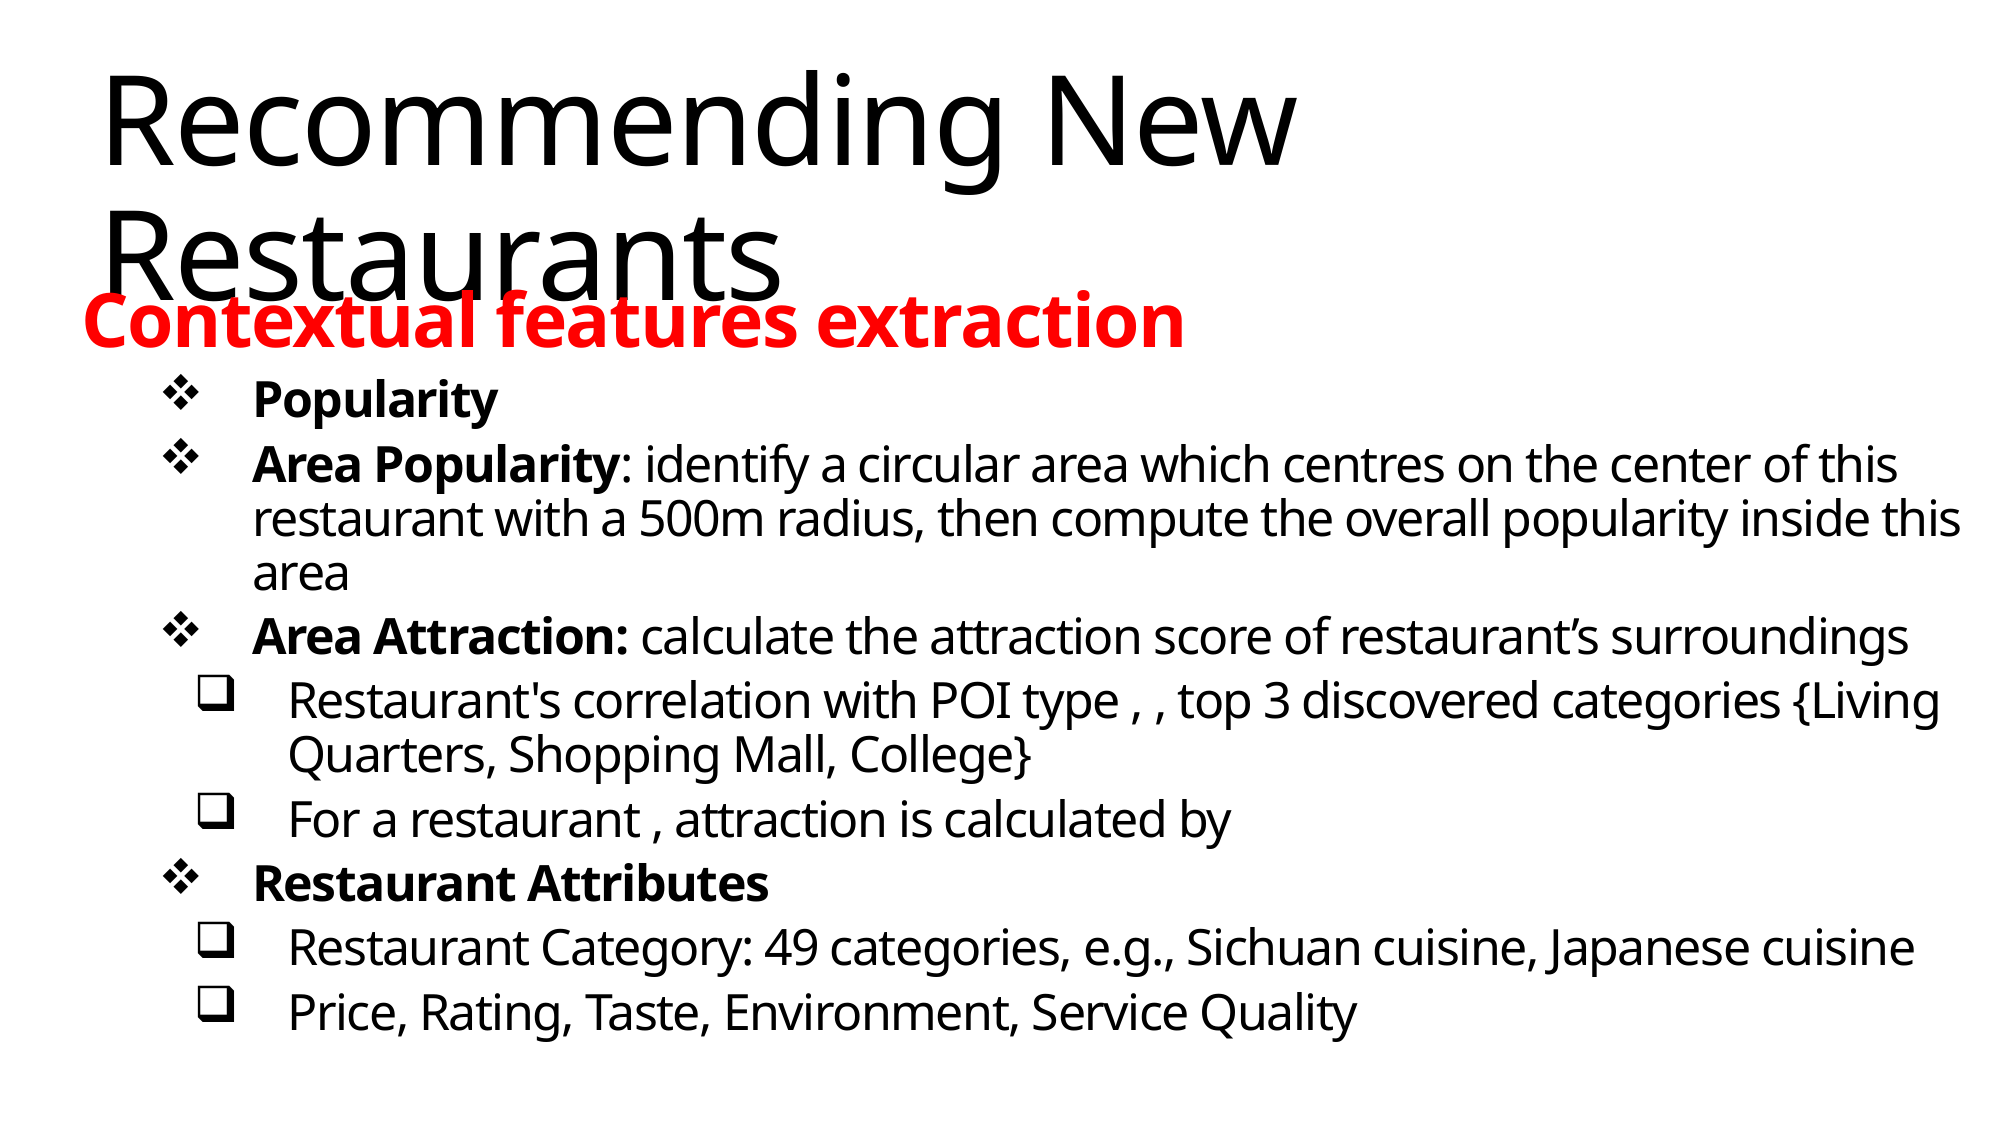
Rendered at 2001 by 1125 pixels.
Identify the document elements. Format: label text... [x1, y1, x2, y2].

list Recommending New Restaurants [83, 50, 1926, 214]
